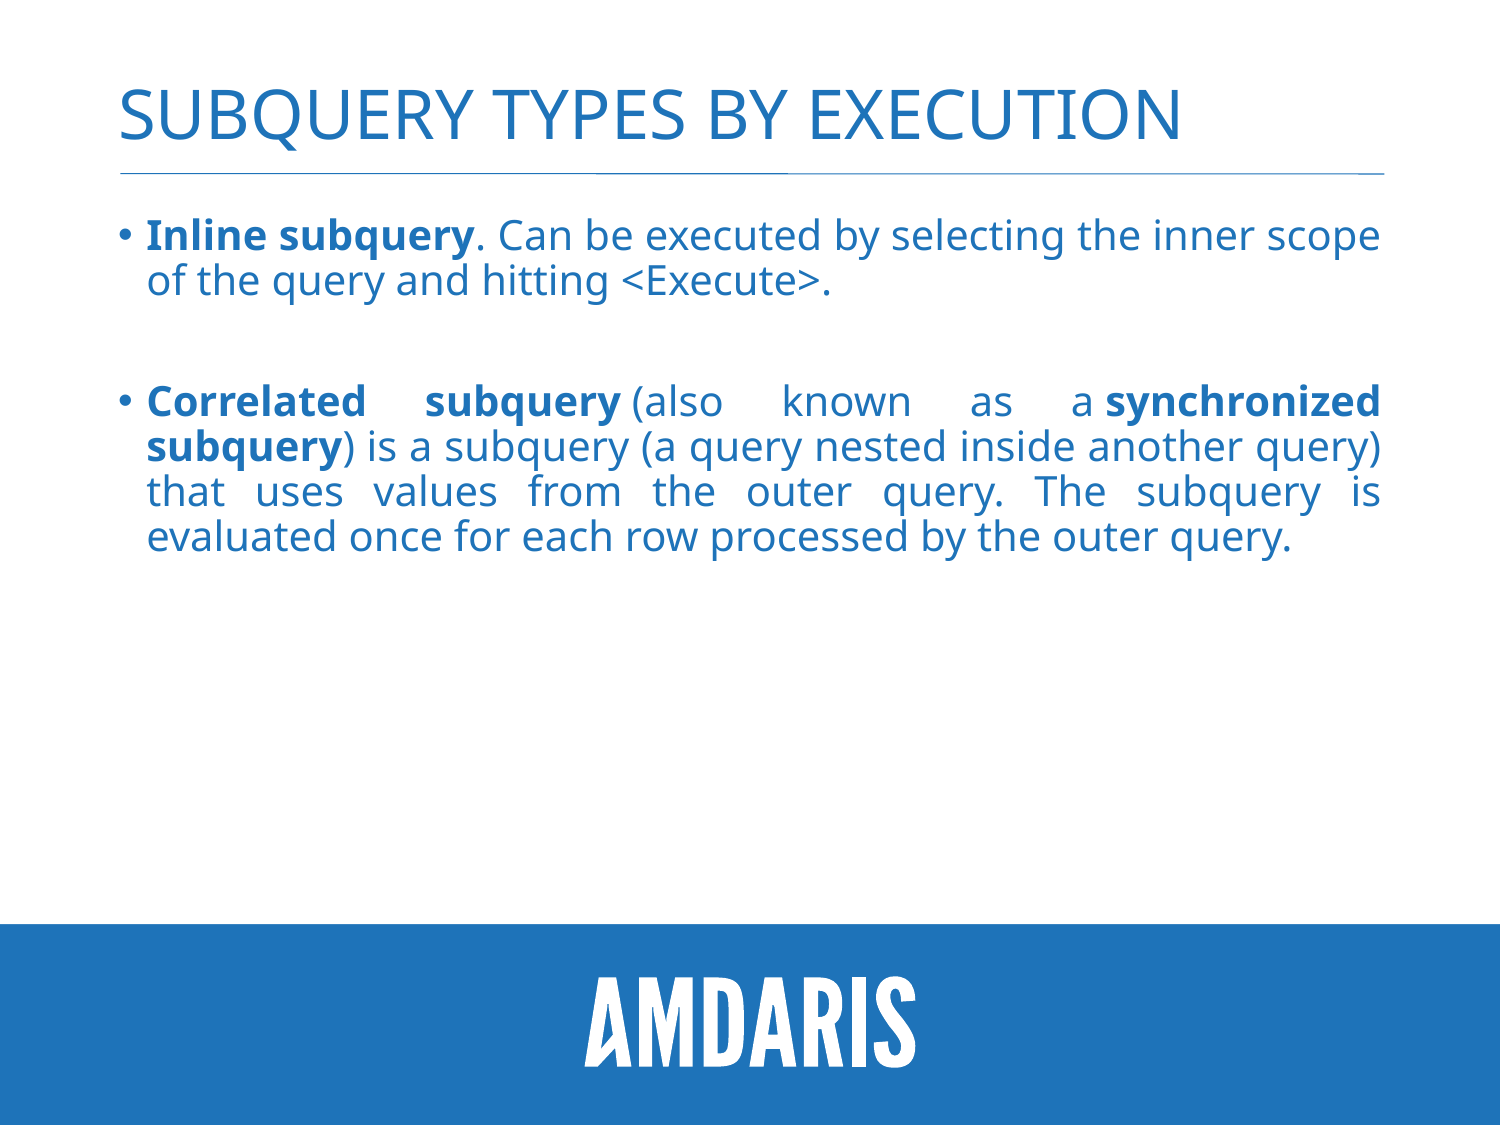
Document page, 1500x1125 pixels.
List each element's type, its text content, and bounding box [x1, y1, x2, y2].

list Inline subquery. Can be executed by selecting the inner scope of the query and hitting <Execute>. Correlated subquery (also known as a synchronized subquery) is a subquery (a query nested inside another query) that uses values from the outer query. The subquery is evaluated once for each row processed by the outer query. [103, 206, 1397, 887]
title Subquery types By Execution [103, 59, 1397, 175]
